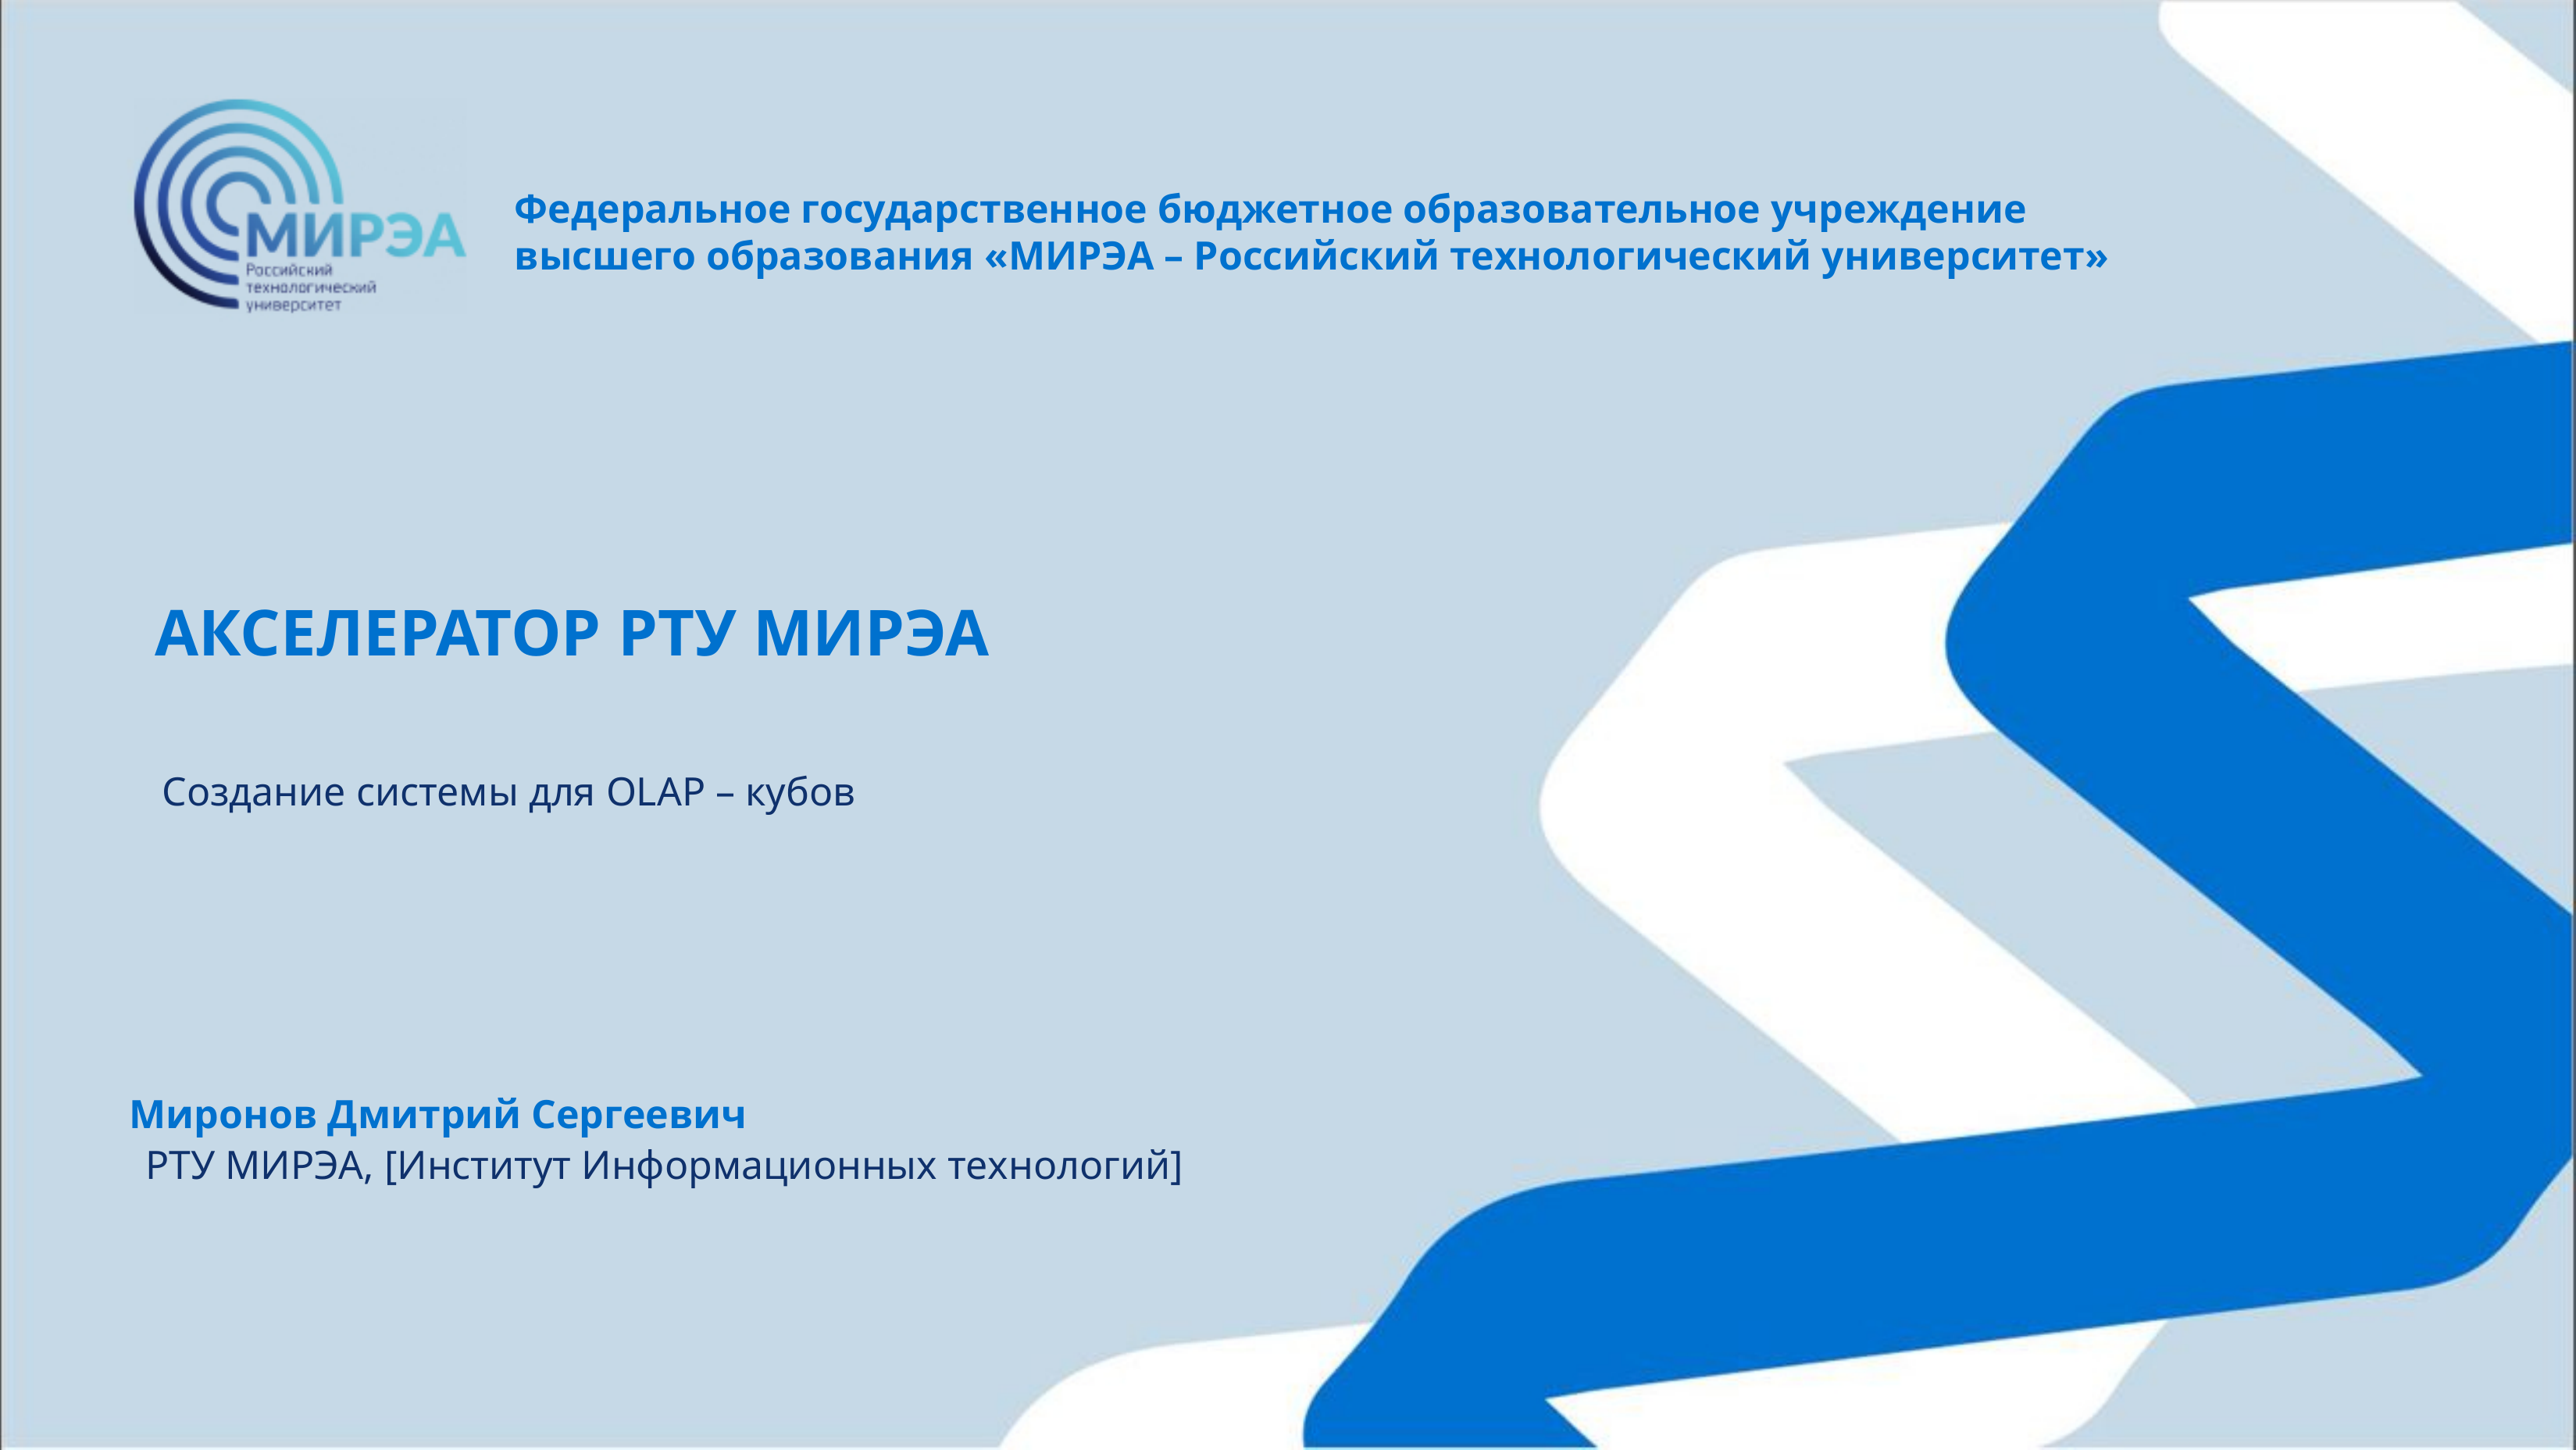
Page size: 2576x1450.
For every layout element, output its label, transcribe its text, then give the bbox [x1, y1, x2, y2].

text_box Создание системы для OLAP – кубов [150, 761, 917, 820]
text_box Федеральное государственное бюджетное образовательное учреждение высшего образования «МИРЭА – Российский технологический университет» [502, 177, 2121, 284]
text_box Миронов Дмитрий Сергеевич [117, 1084, 759, 1143]
text_box АКСЕЛЕРАТОР РТУ МИРЭА [155, 589, 1190, 669]
text_box РТУ МИРЭА, [Институт Информационных технологий] [134, 1134, 1196, 1193]
picture [0, 0, 2576, 1450]
